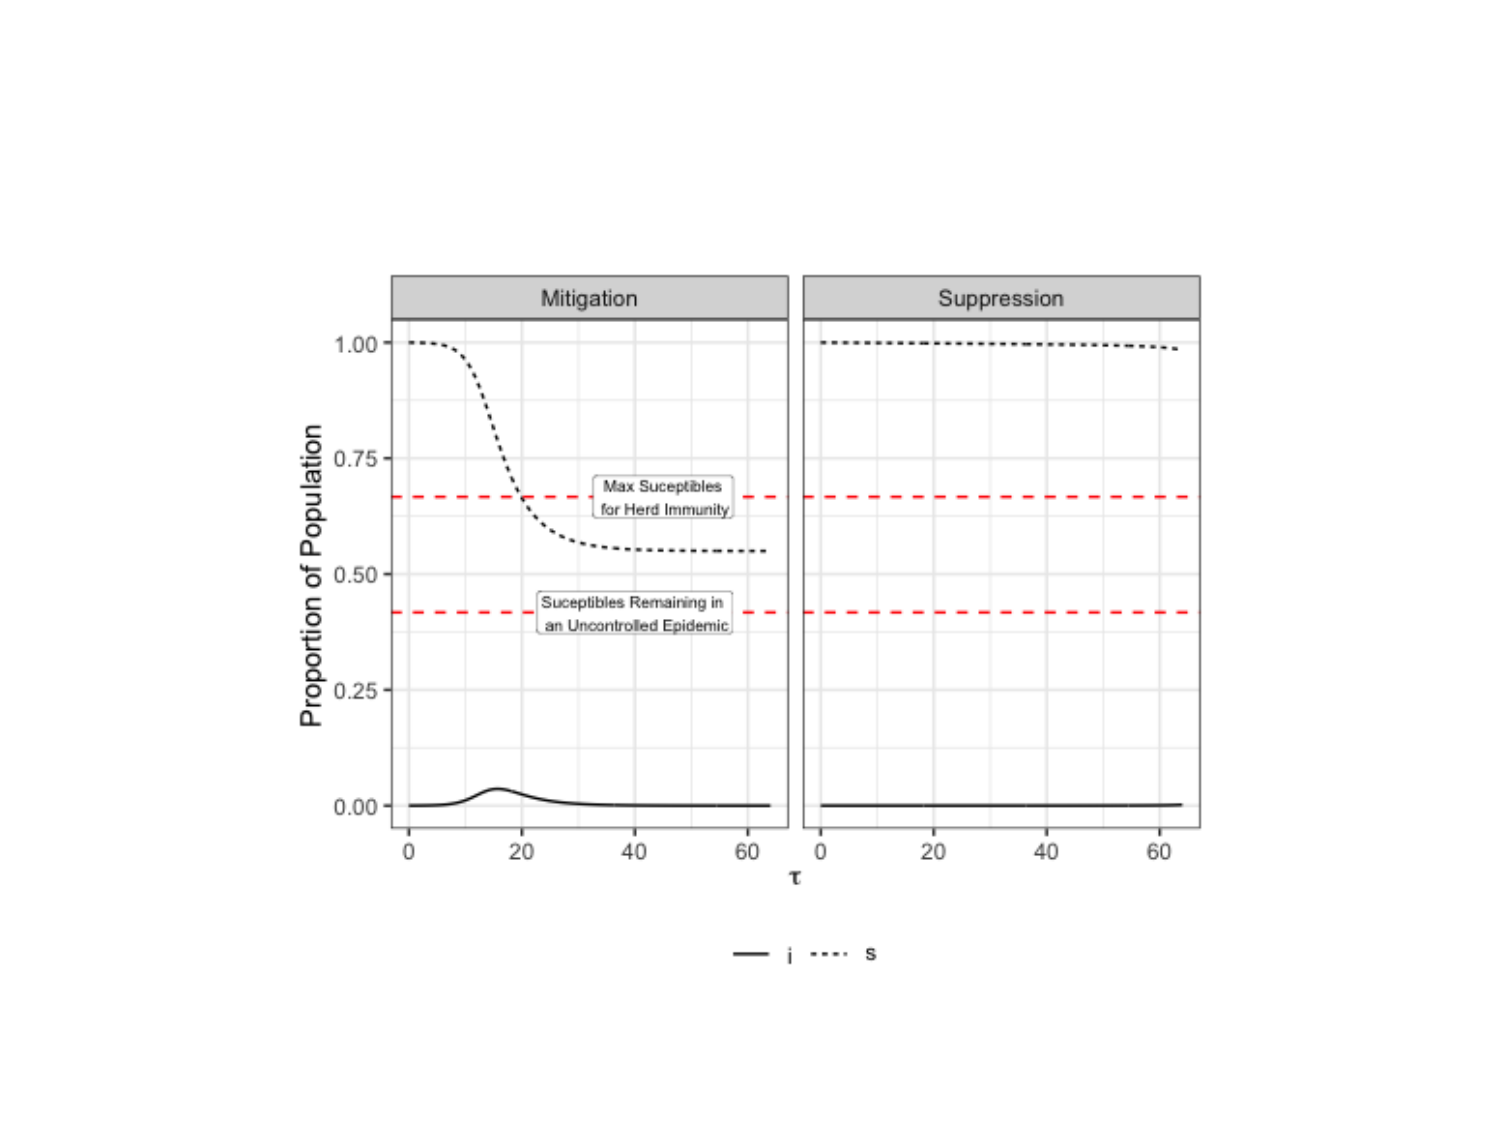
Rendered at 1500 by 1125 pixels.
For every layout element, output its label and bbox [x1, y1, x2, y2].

picture [287, 262, 1215, 1005]
